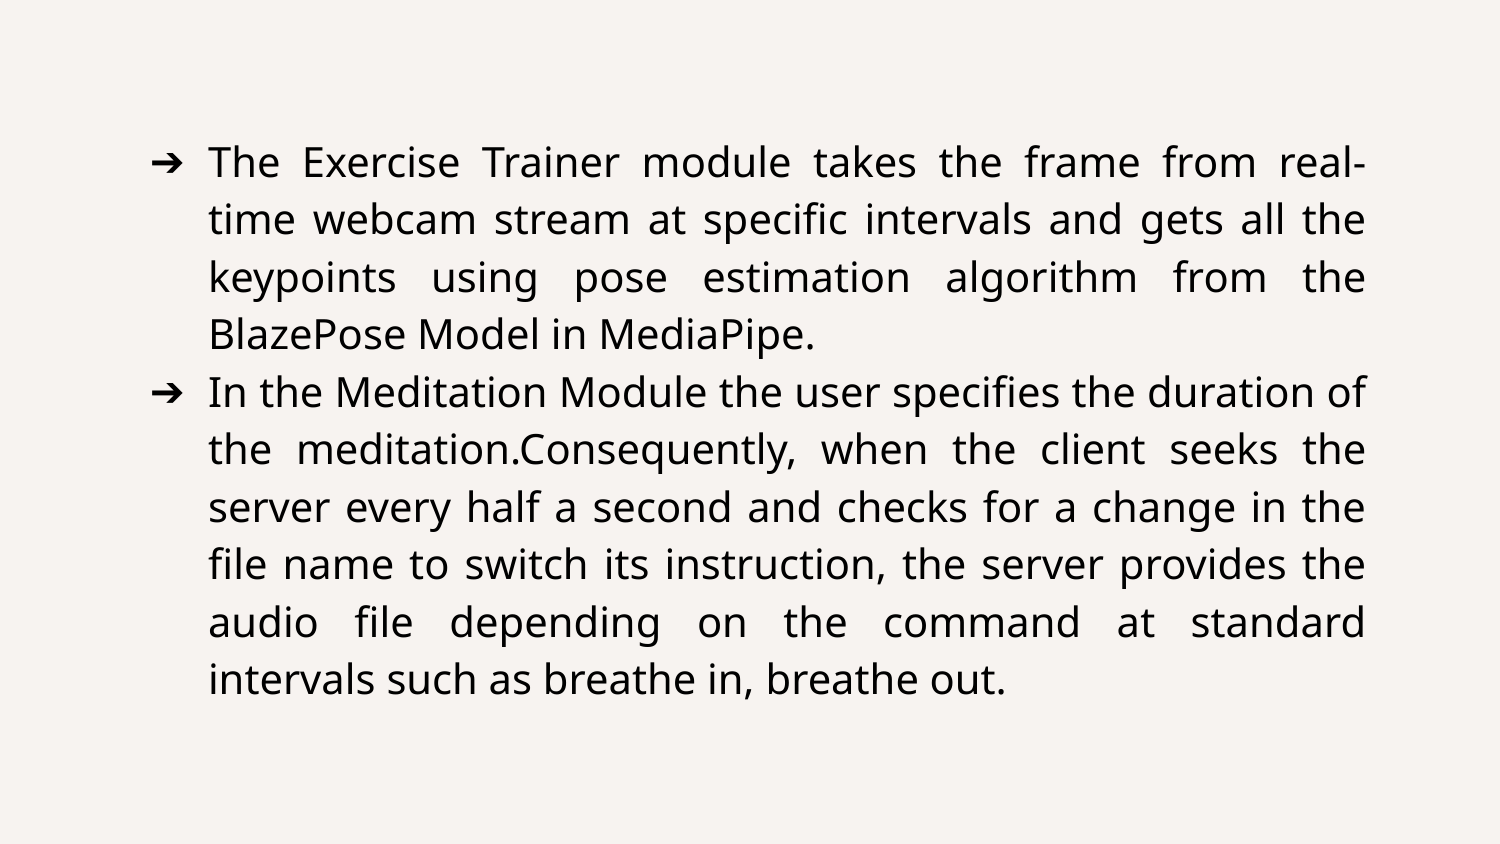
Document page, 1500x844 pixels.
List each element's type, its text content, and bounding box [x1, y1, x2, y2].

list The Exercise Trainer module takes the frame from real-time webcam stream at specific intervals and gets all the keypoints using pose estimation algorithm from the BlazePose Model in MediaPipe. In the Meditation Module the user specifies the duration of the meditation.Consequently, when the client seeks the server every half a second and checks for a change in the file name to switch its instruction, the server provides the audio file depending on the command at standard intervals such as breathe in, breathe out. [118, 37, 1382, 844]
